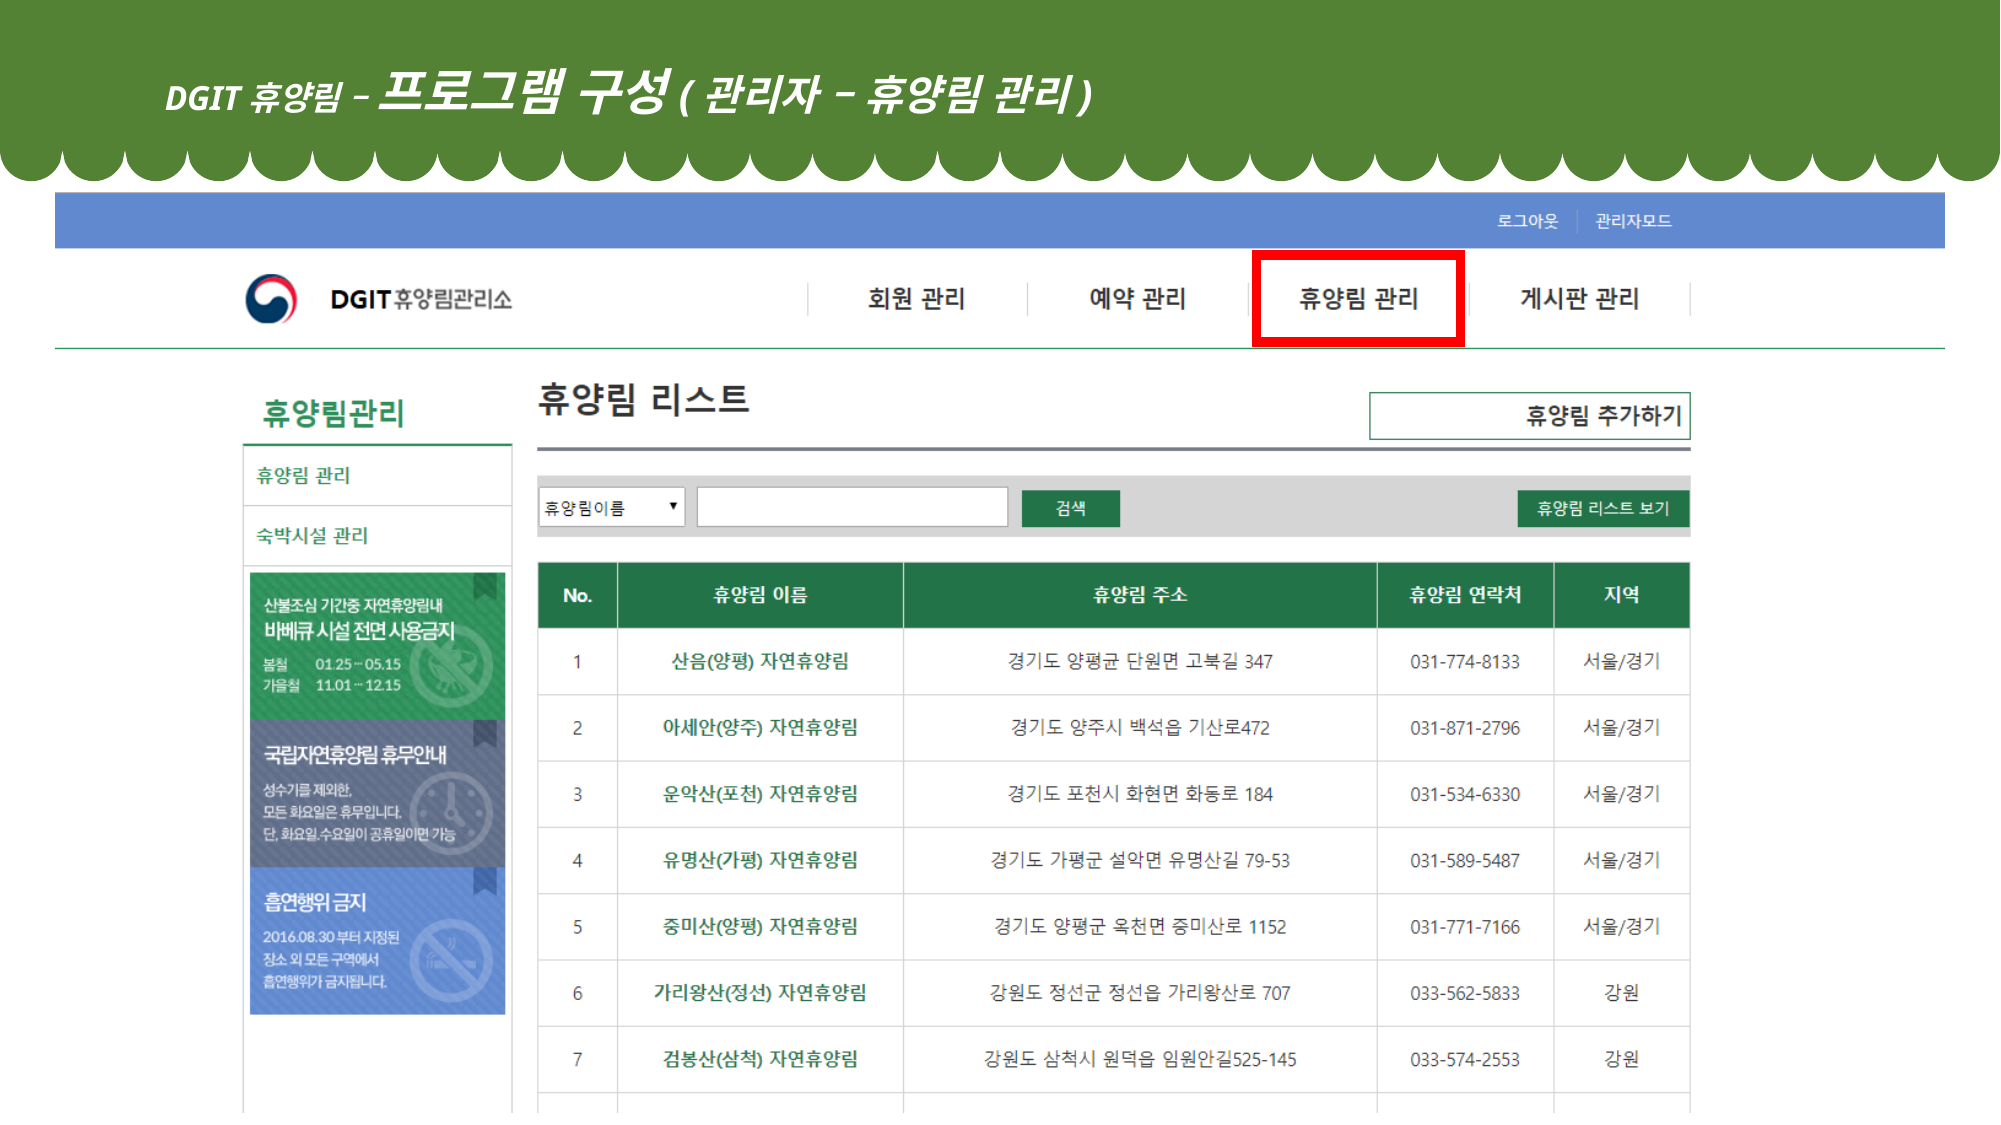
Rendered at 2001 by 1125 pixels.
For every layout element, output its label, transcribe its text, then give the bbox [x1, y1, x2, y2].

text_box [0, 151, 2000, 183]
text_box DGIT휴양림 – 프로그램 구성(관리자 – 휴양림 관리) [0, 0, 2000, 151]
picture [55, 192, 1945, 1113]
